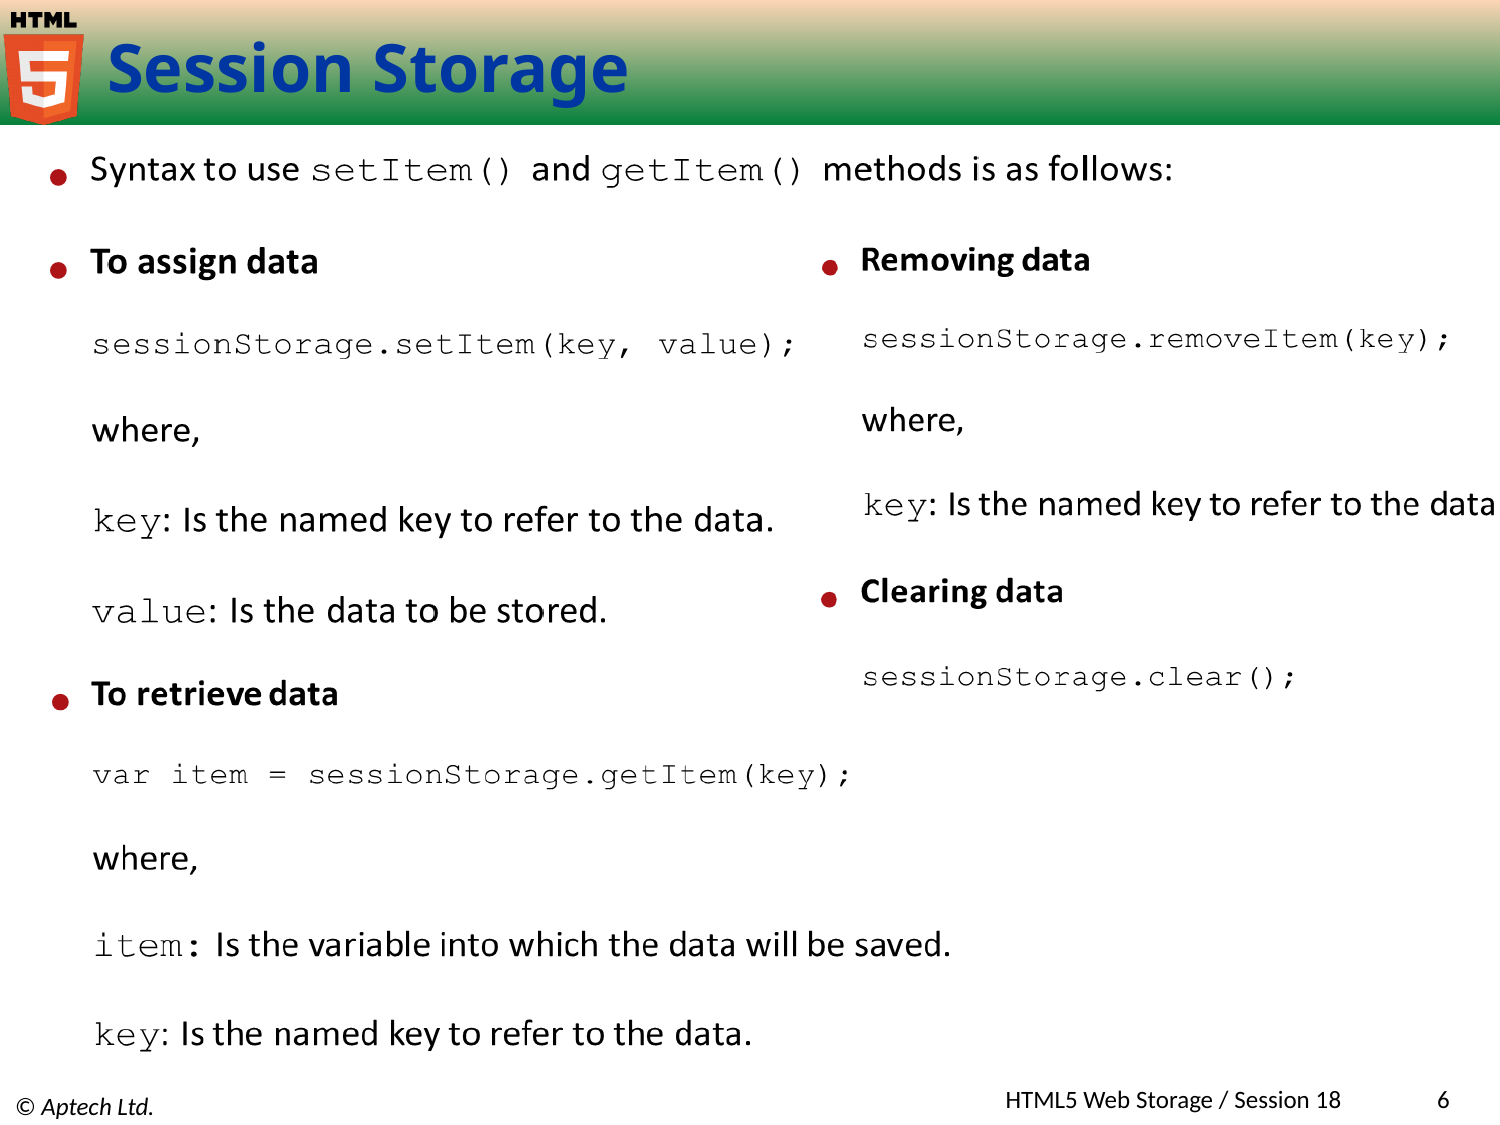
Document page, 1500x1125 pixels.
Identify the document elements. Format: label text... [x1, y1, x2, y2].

slide_number 6 [1363, 1084, 1465, 1113]
title Session Storage [74, 32, 1326, 101]
picture [0, 12, 100, 125]
picture [0, 131, 1500, 1083]
footer HTML5 Web Storage / Session 18 [375, 1091, 1363, 1113]
